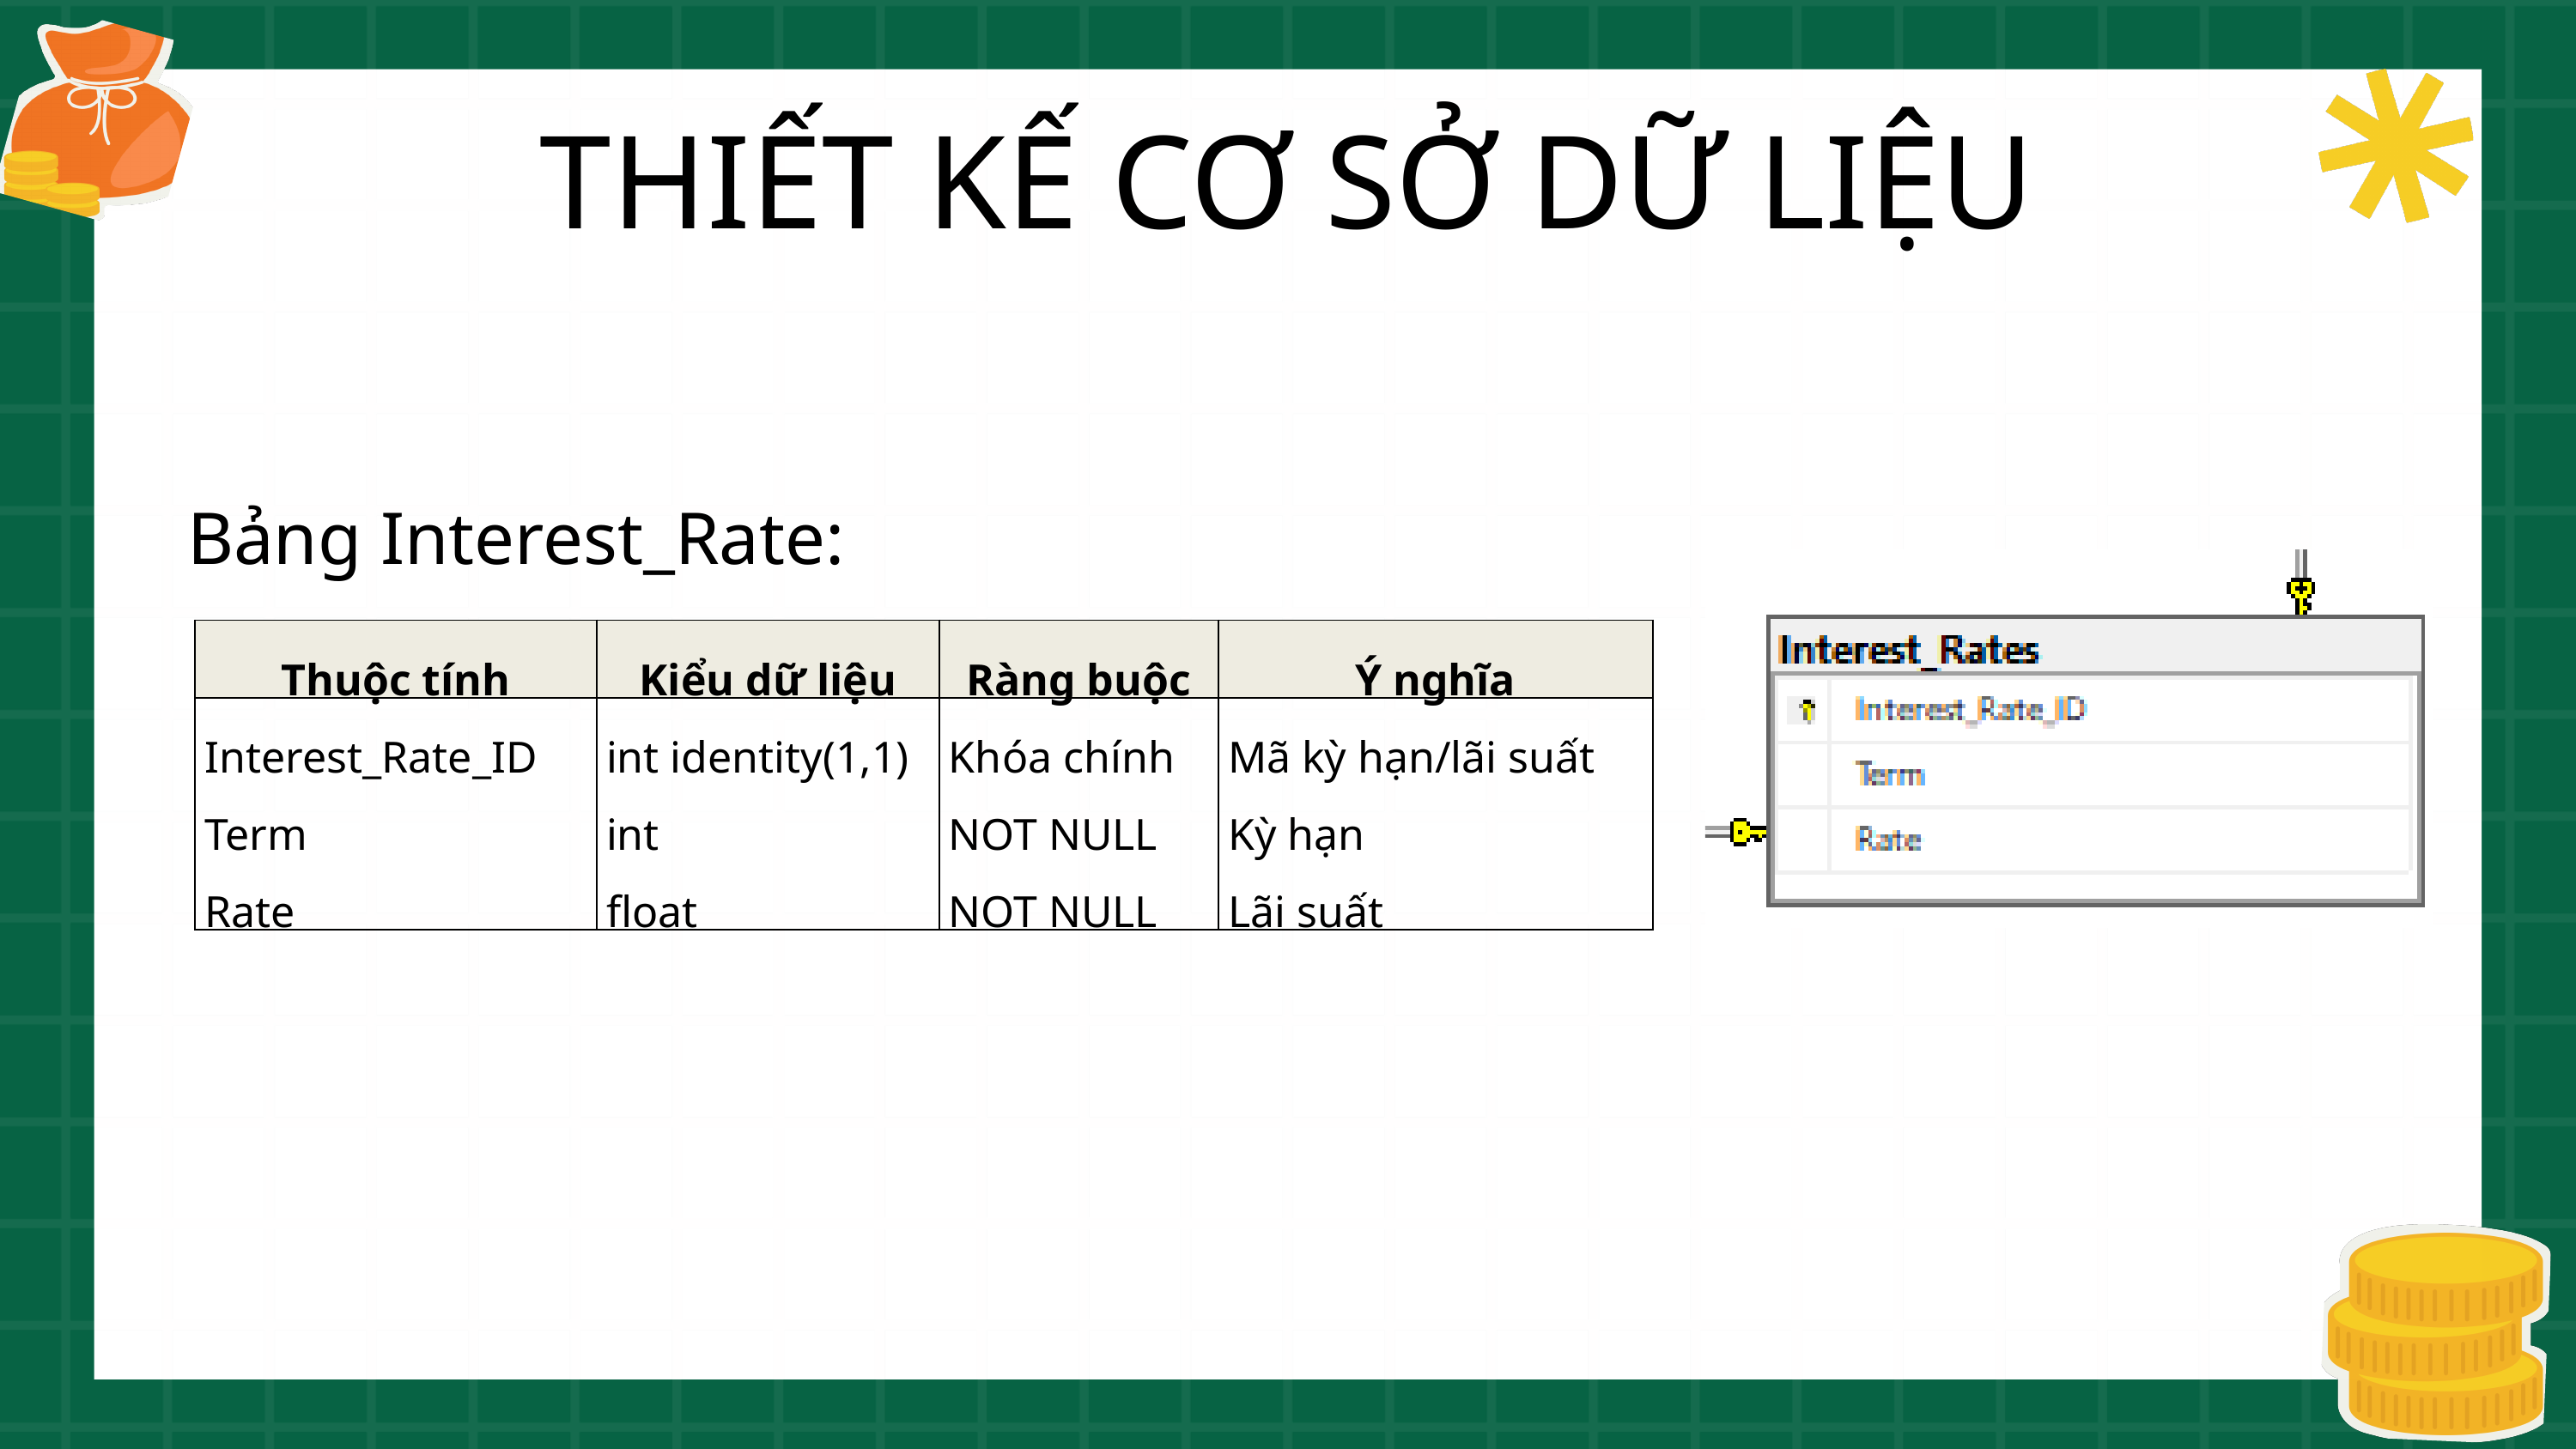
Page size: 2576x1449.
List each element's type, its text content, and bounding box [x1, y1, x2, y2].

table_cell Mã kỳ hạn/lãi suất [1219, 699, 1652, 775]
text_box [0, 3, 210, 237]
table_cell Khóa chính [940, 699, 1218, 775]
table_header Ràng buộc [940, 621, 1218, 697]
table_cell Lãi suất [1219, 852, 1652, 929]
table_cell float [598, 852, 939, 929]
text_box [2318, 68, 2474, 223]
text_box [2318, 1219, 2553, 1446]
table_cell int [598, 775, 939, 852]
text_box [0, 0, 2576, 1449]
table_cell Term [196, 775, 596, 852]
table_header Kiểu dữ liệu [598, 621, 939, 697]
table_header Thuộc tính [196, 621, 596, 697]
table_cell NOT NULL [940, 852, 1218, 929]
table_cell Kỳ hạn [1219, 775, 1652, 852]
table_cell NOT NULL [940, 775, 1218, 852]
text_box Bảng Interest_Rate: [174, 486, 2123, 585]
table_header Ý nghĩa [1219, 621, 1652, 697]
picture [1704, 549, 2433, 965]
table_cell int identity(1,1) [598, 699, 939, 775]
text_box THIẾT KẾ CƠ SỞ DỮ LIỆU [410, 94, 2166, 262]
table_cell Rate [196, 852, 596, 929]
table_cell Interest_Rate_ID [196, 699, 596, 775]
